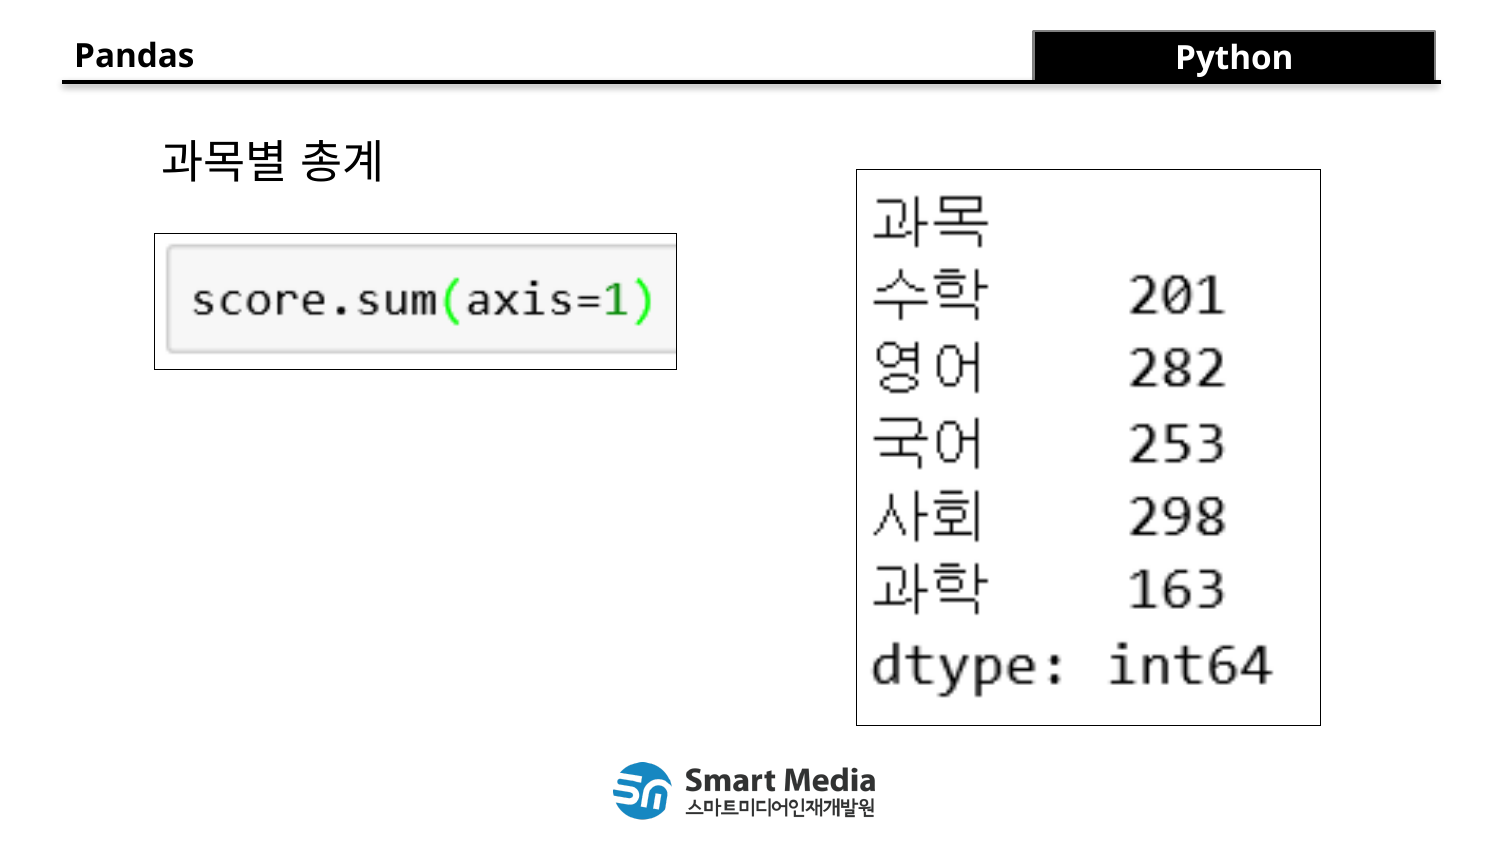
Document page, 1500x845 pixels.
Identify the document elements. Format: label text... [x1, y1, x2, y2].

picture [154, 232, 677, 370]
picture [855, 169, 1321, 726]
picture [613, 762, 875, 821]
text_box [58, 26, 1441, 123]
text_box 과목별 총계 [150, 136, 1400, 210]
